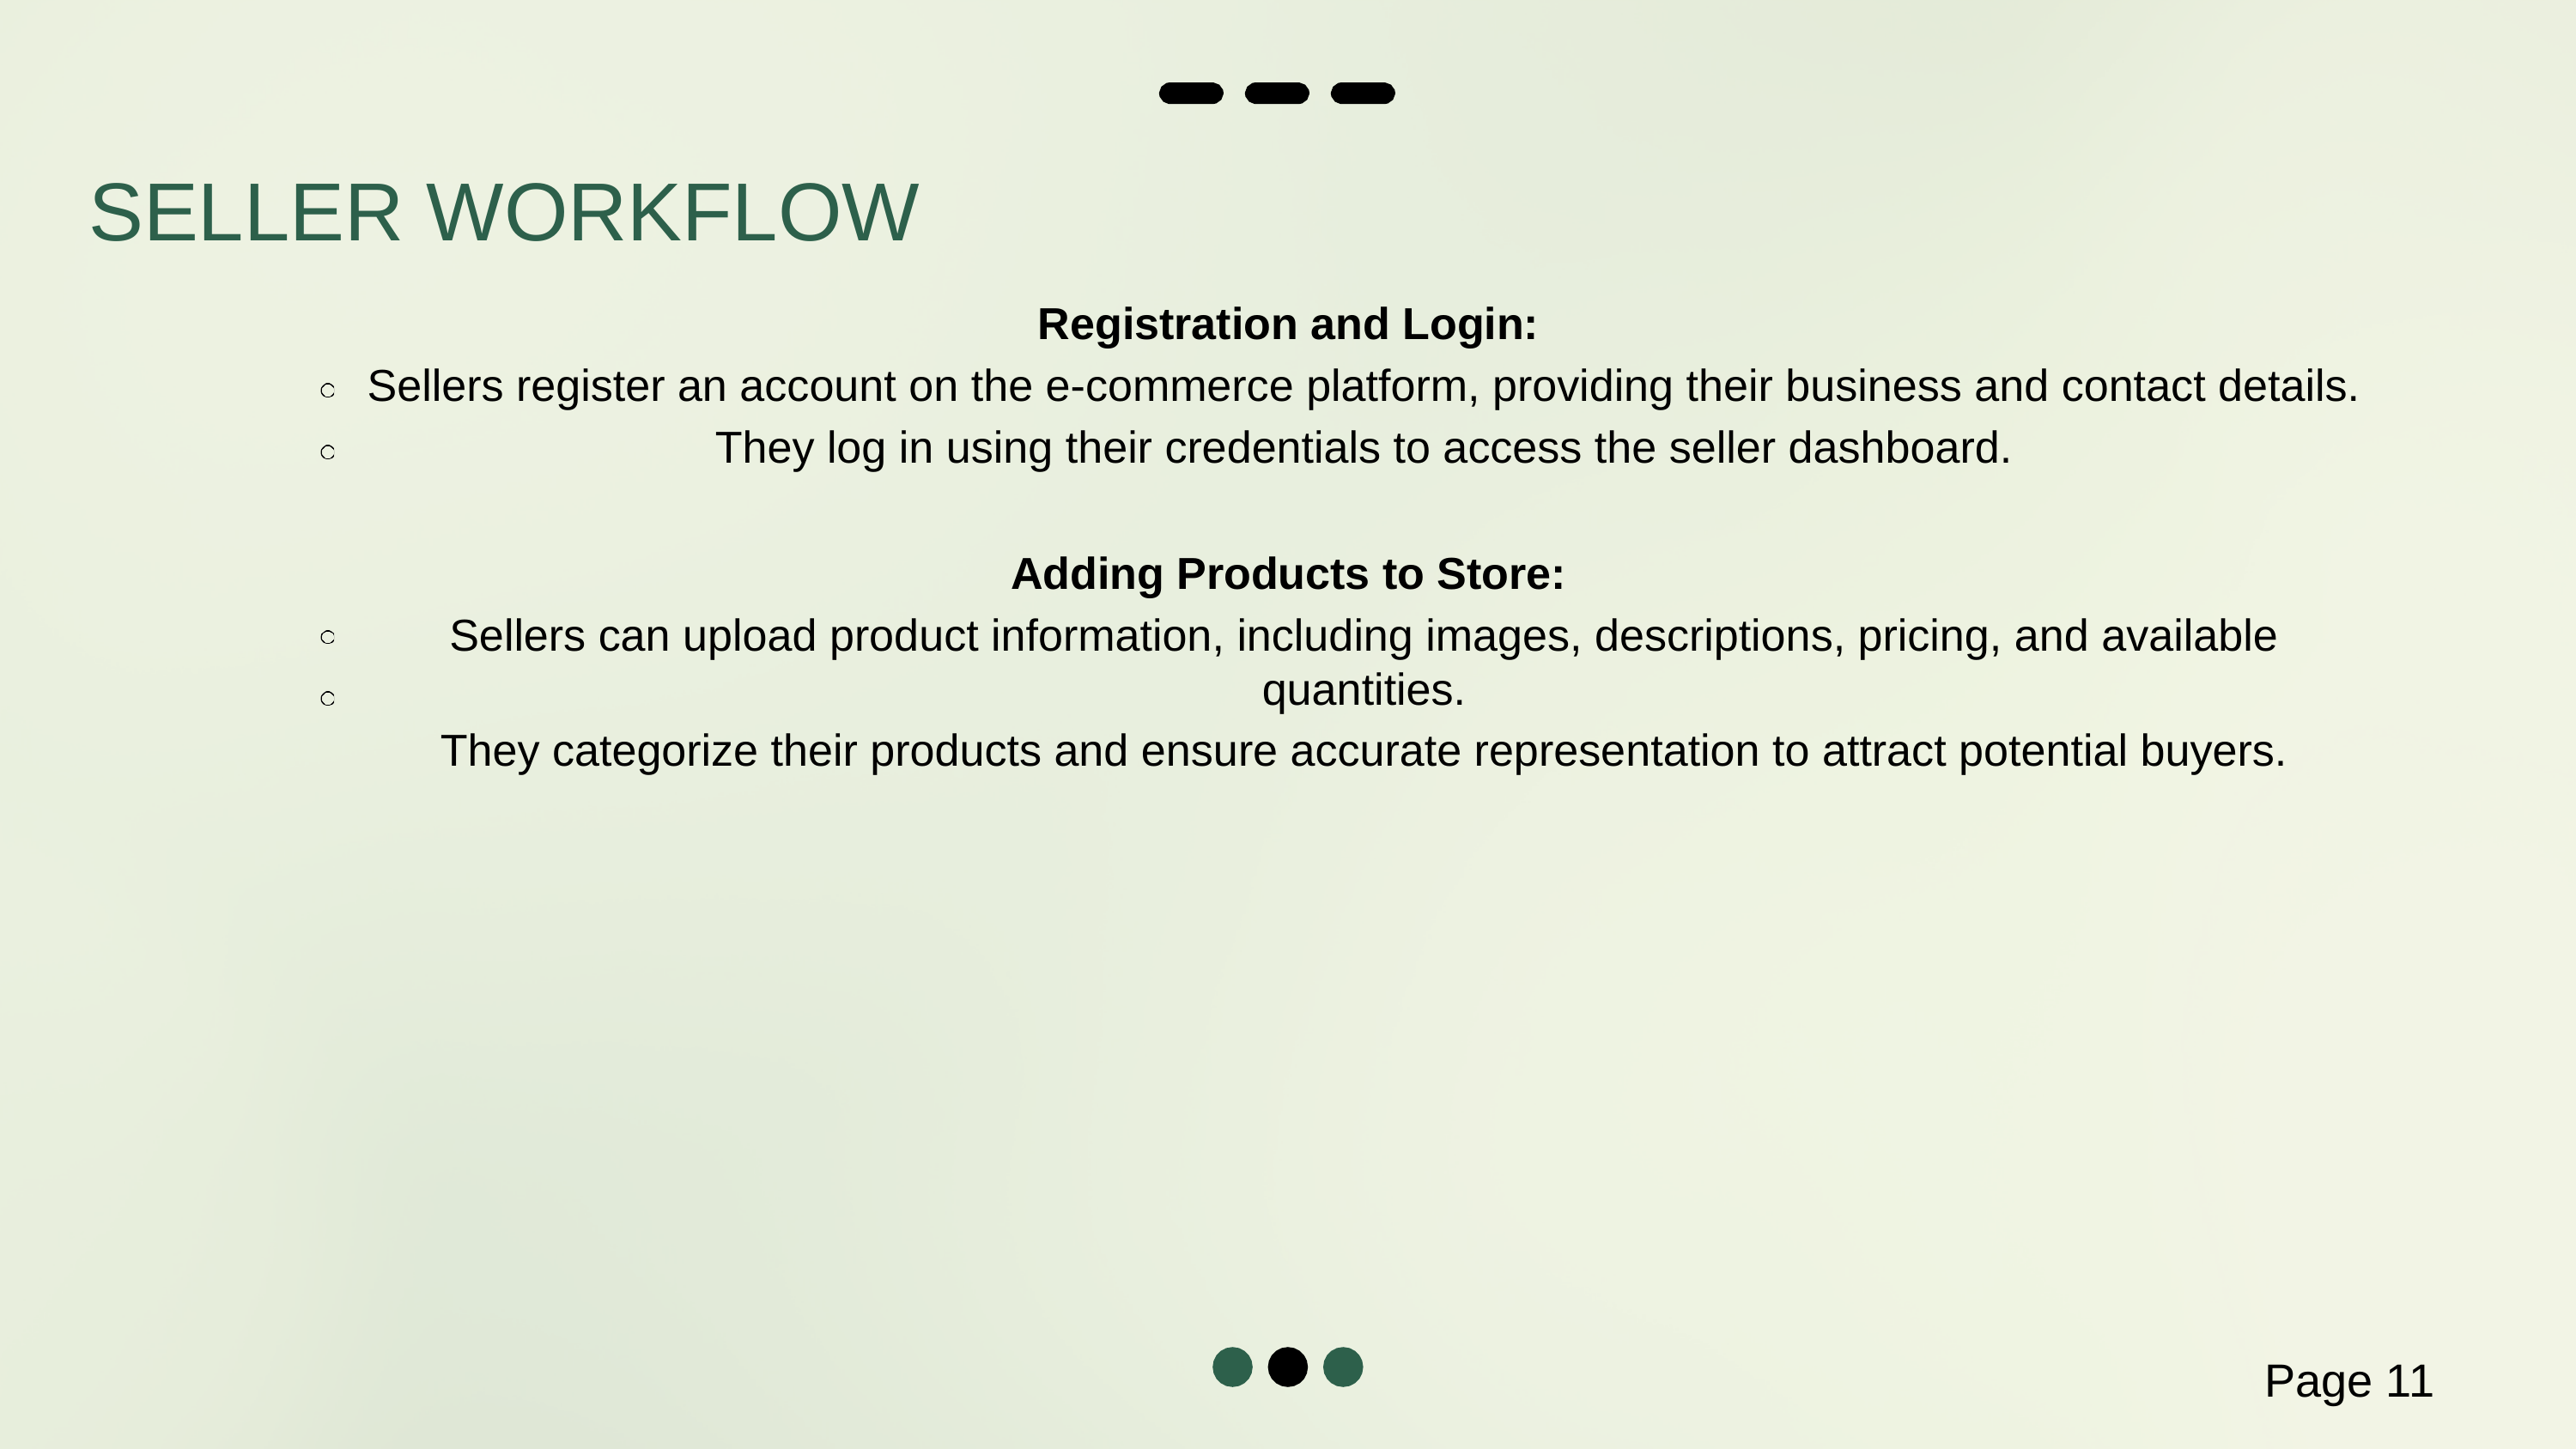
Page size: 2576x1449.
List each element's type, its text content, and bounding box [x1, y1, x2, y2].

text_box [320, 630, 335, 644]
picture [0, 0, 2576, 1449]
text_box Page 11 [2263, 1349, 2510, 1407]
text_box [320, 383, 335, 397]
text_box [320, 691, 335, 706]
text_box Registration and Login: Sellers register an account on the e-commerce platform, providing their business and contact details. They log in using their credentials to access the seller dashboard. Adding Products to Store: Sellers can upload product information, including images, descriptions, pricing, and available quantities. They categorize their products and ensure accurate representation to attract potential buyers. [352, 285, 2376, 776]
text_box [320, 445, 335, 459]
title SELLER WORKFLOW [87, 156, 1149, 401]
